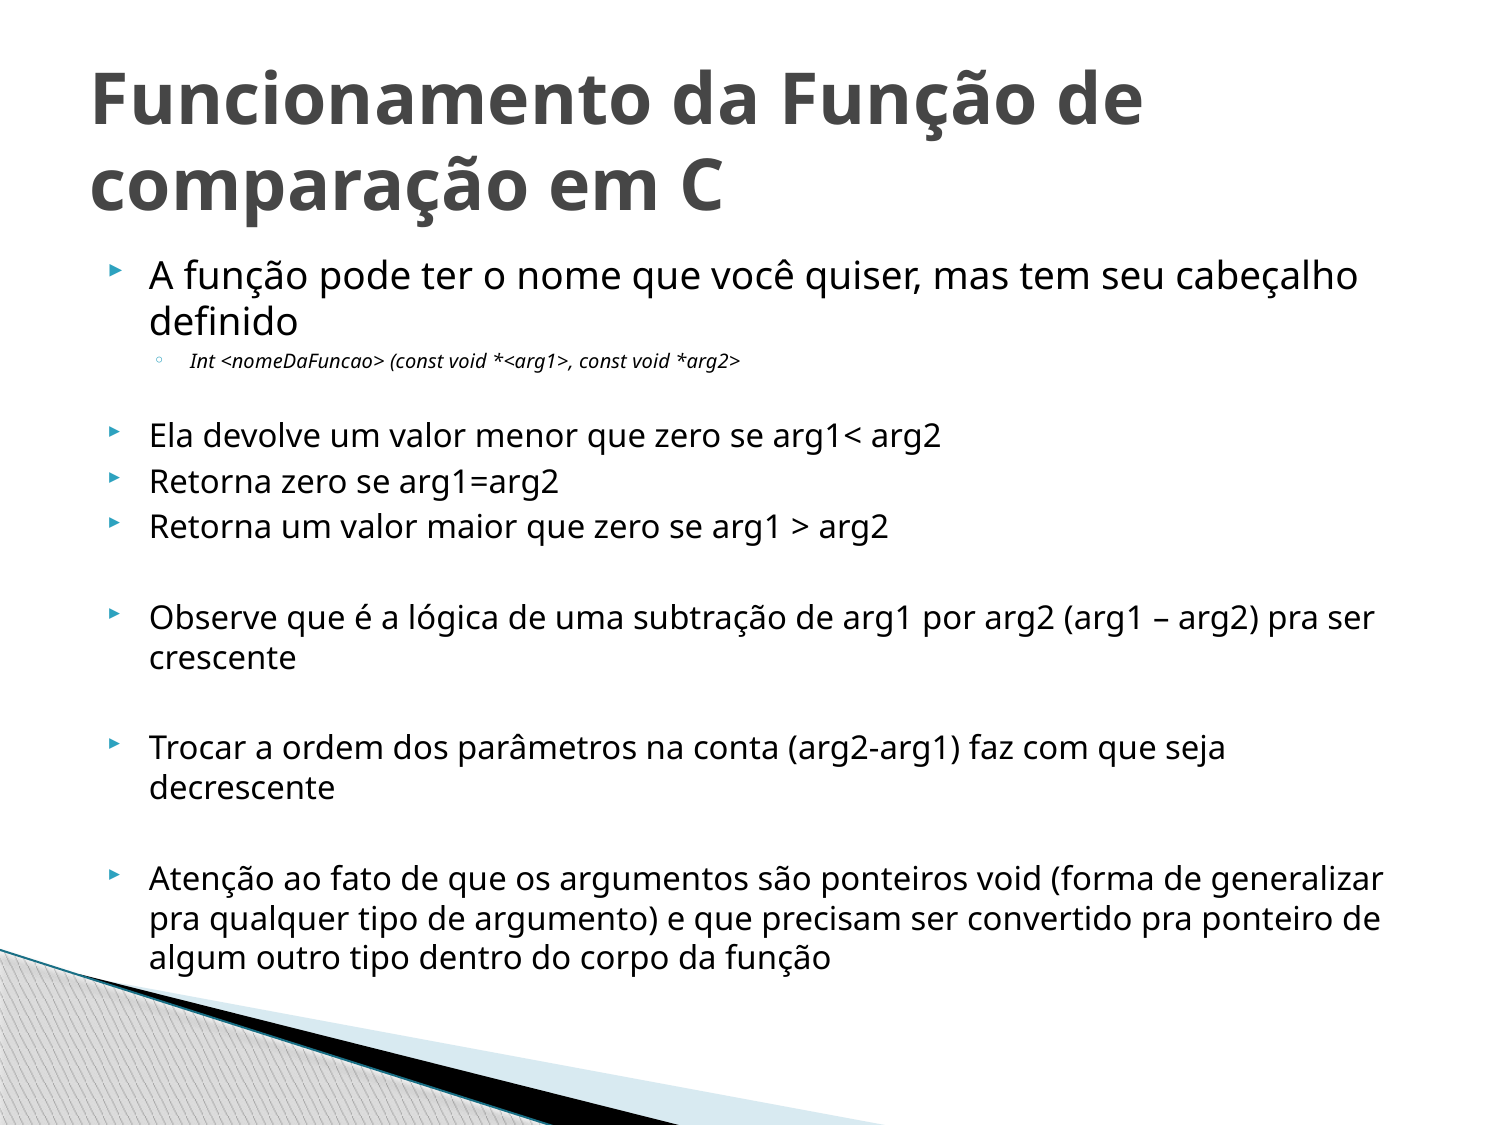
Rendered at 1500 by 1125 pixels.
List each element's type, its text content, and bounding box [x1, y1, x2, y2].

list A função pode ter o nome que você quiser, mas tem seu cabeçalho definido Int <nomeDaFuncao> (const void *<arg1>, const void *arg2> Ela devolve um valor menor que zero se arg1< arg2 Retorna zero se arg1=arg2 Retorna um valor maior que zero se arg1 > arg2 Observe que é a lógica de uma subtração de arg1 por arg2 (arg1 – arg2) pra ser crescente Trocar a ordem dos parâmetros na conta (arg2-arg1) faz com que seja decrescente Atenção ao fato de que os argumentos são ponteiros void (forma de generalizar pra qualquer tipo de argumento) e que precisam ser convertido pra ponteiro de algum outro tipo dentro do corpo da função [75, 243, 1425, 986]
title Funcionamento da Função de comparação em C [75, 45, 1425, 233]
